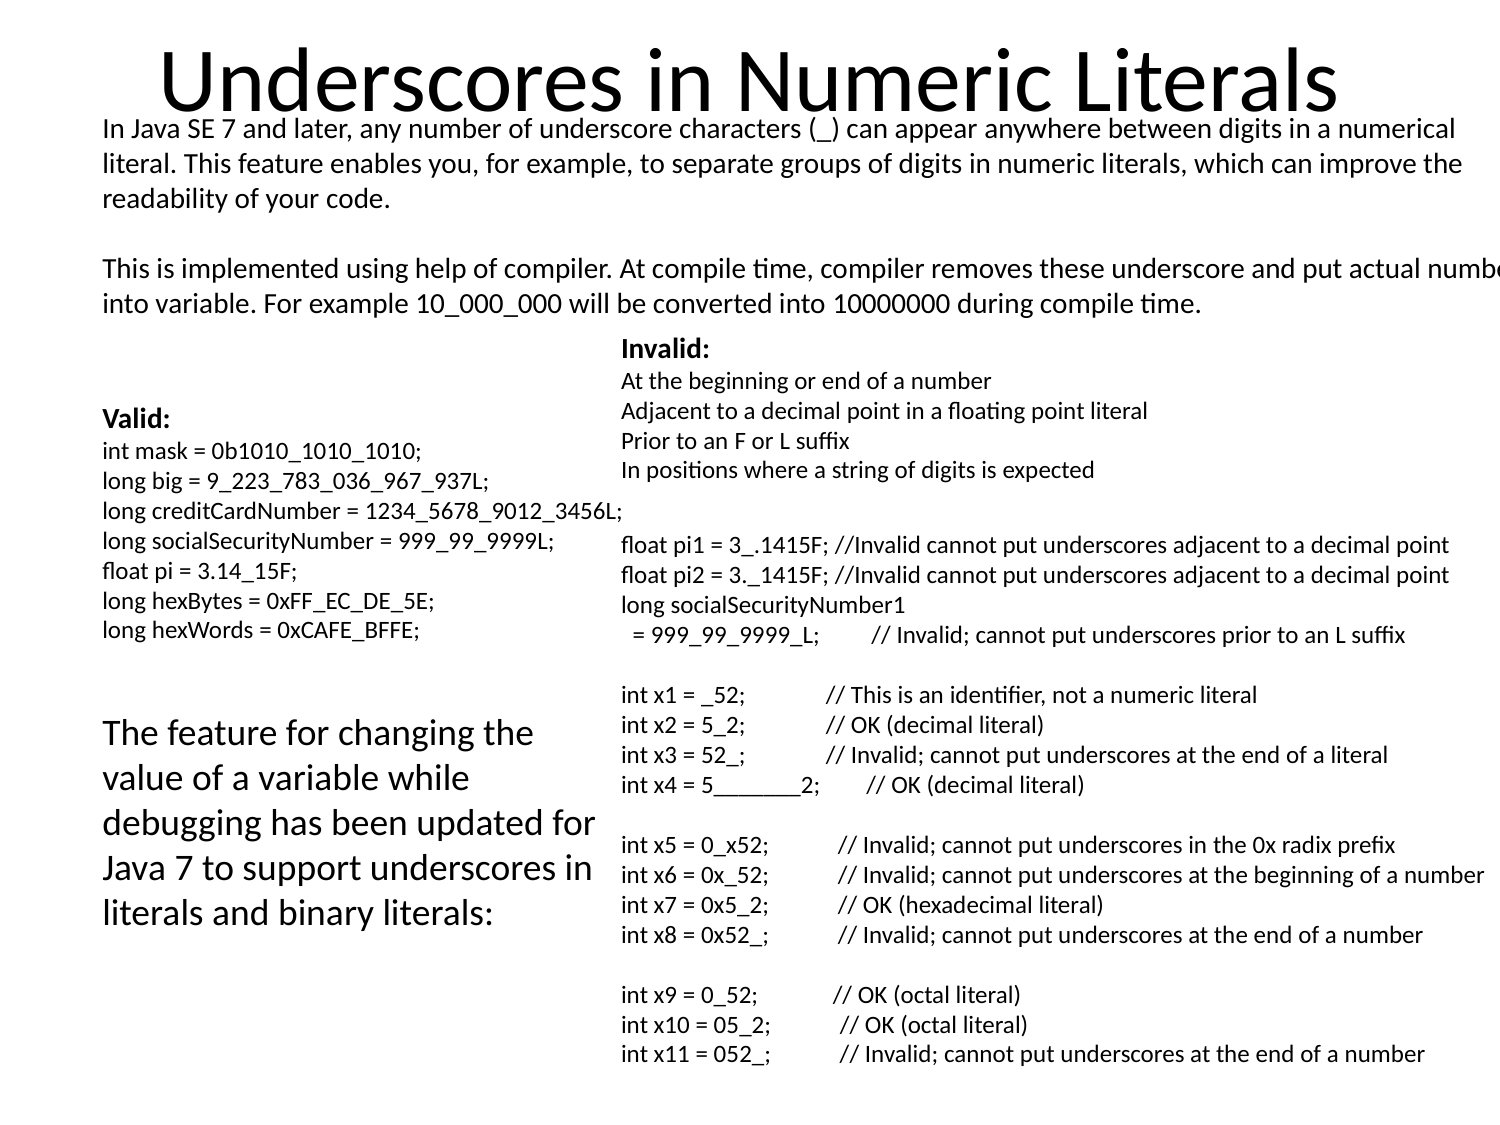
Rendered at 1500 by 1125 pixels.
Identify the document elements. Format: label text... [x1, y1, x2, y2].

text_box In Java SE 7 and later, any number of underscore characters (_) can appear anywhere between digits in a numerical literal. This feature enables you, for example, to separate groups of digits in numeric literals, which can improve the readability of your code. This is implemented using help of compiler. At compile time, compiler removes these underscore and put actual number into variable. For example 10_000_000 will be converted into 10000000 during compile time. Valid: int mask = 0b1010_1010_1010; long big = 9_223_783_036_967_937L; long creditCardNumber = 1234_5678_9012_3456L; long socialSecurityNumber = 999_99_9999L; float pi = 3.14_15F; long hexBytes = 0xFF_EC_DE_5E; long hexWords = 0xCAFE_BFFE; [87, 102, 1500, 697]
title Underscores in Numeric Literals [75, 0, 1425, 150]
text_box The feature for changing the value of a variable while debugging has been updated for Java 7 to support underscores in literals and binary literals: [87, 700, 625, 941]
text_box Invalid: At the beginning or end of a number Adjacent to a decimal point in a floating point literal Prior to an F or L suffix In positions where a string of digits is expected float pi1 = 3_.1415F; //Invalid cannot put underscores adjacent to a decimal point float pi2 = 3._1415F; //Invalid cannot put underscores adjacent to a decimal point long socialSecurityNumber1 = 999_99_9999_L; // Invalid; cannot put underscores prior to an L suffix int x1 = _52; // This is an identifier, not a numeric literal int x2 = 5_2; // OK (decimal literal) int x3 = 52_; // Invalid; cannot put underscores at the end of a literal int x4 = 5_______2; // OK (decimal literal) int x5 = 0_x52; // Invalid; cannot put underscores in the 0x radix prefix int x6 = 0x_52; // Invalid; cannot put underscores at the beginning of a number int x7 = 0x5_2; // OK (hexadecimal literal) int x8 = 0x52_; // Invalid; cannot put underscores at the end of a number int x9 = 0_52; // OK (octal literal) int x10 = 05_2; // OK (octal literal) int x11 = 052_; // Invalid; cannot put underscores at the end of a number [606, 321, 1500, 1076]
